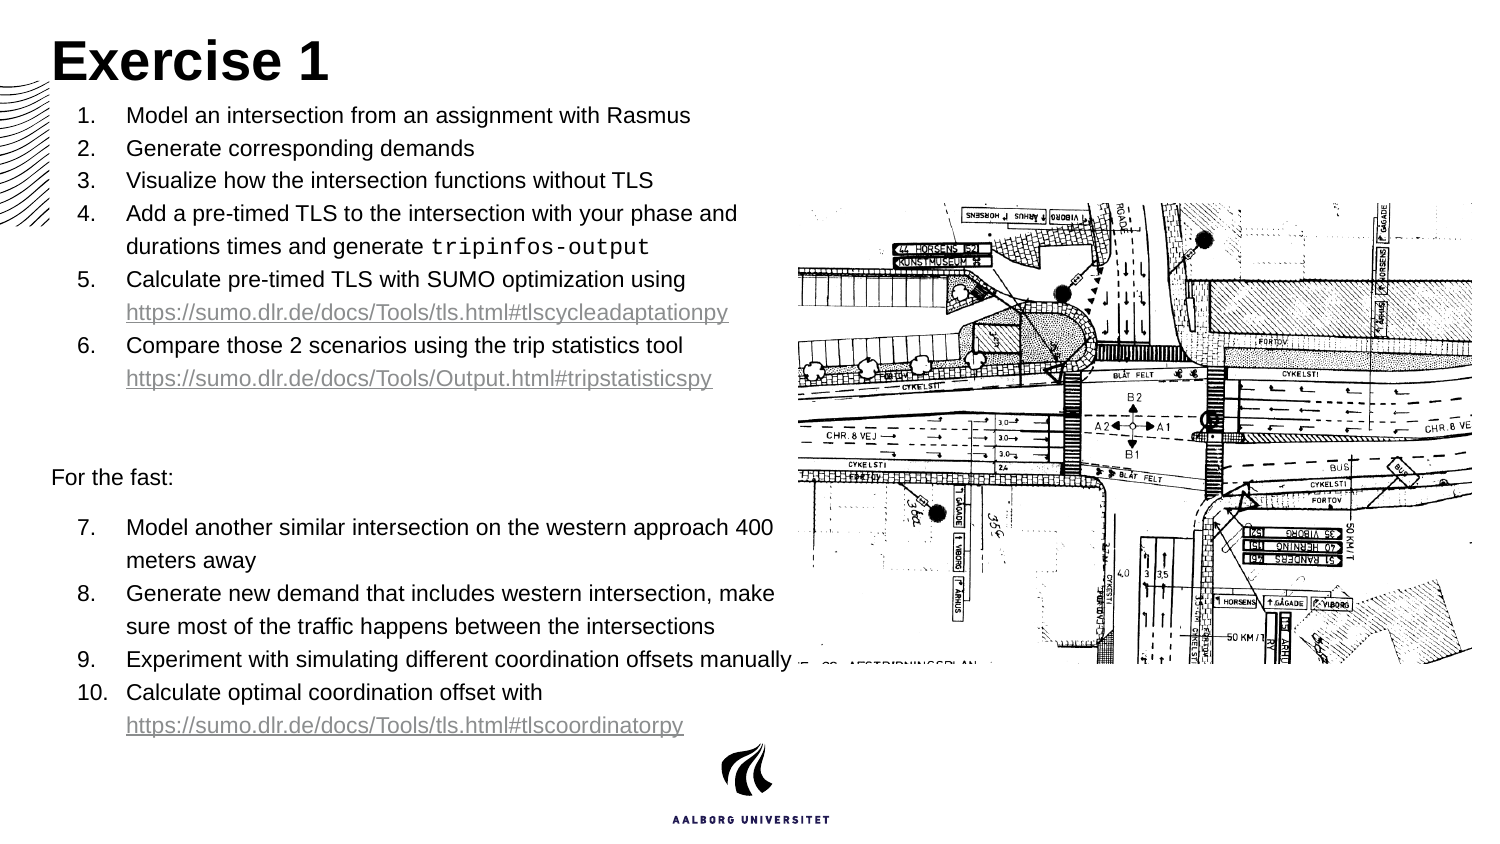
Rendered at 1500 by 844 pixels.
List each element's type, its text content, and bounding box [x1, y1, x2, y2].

picture [797, 203, 1472, 664]
list Model an intersection from an assignment with Rasmus Generate corresponding demands Visualize how the intersection functions without TLS Add a pre-timed TLS to the intersection with your phase and durations times and generate tripinfos-output Calculate pre-timed TLS with SUMO optimization using https://sumo.dlr.de/docs/Tools/tls.html#tlscycleadaptationpy Compare those 2 scenarios using the trip statistics tool https://sumo.dlr.de/docs/Tools/Output.html#tripstatisticspy For the fast: Model another similar intersection on the western approach 400 meters away Generate new demand that includes western intersection, make sure most of the traffic happens between the intersections Experiment with simulating different coordination offsets manually Calculate optimal coordination offset with https://sumo.dlr.de/docs/Tools/tls.html#tlscoordinatorpy [51, 89, 793, 744]
title Exercise 1 [51, 0, 1449, 94]
